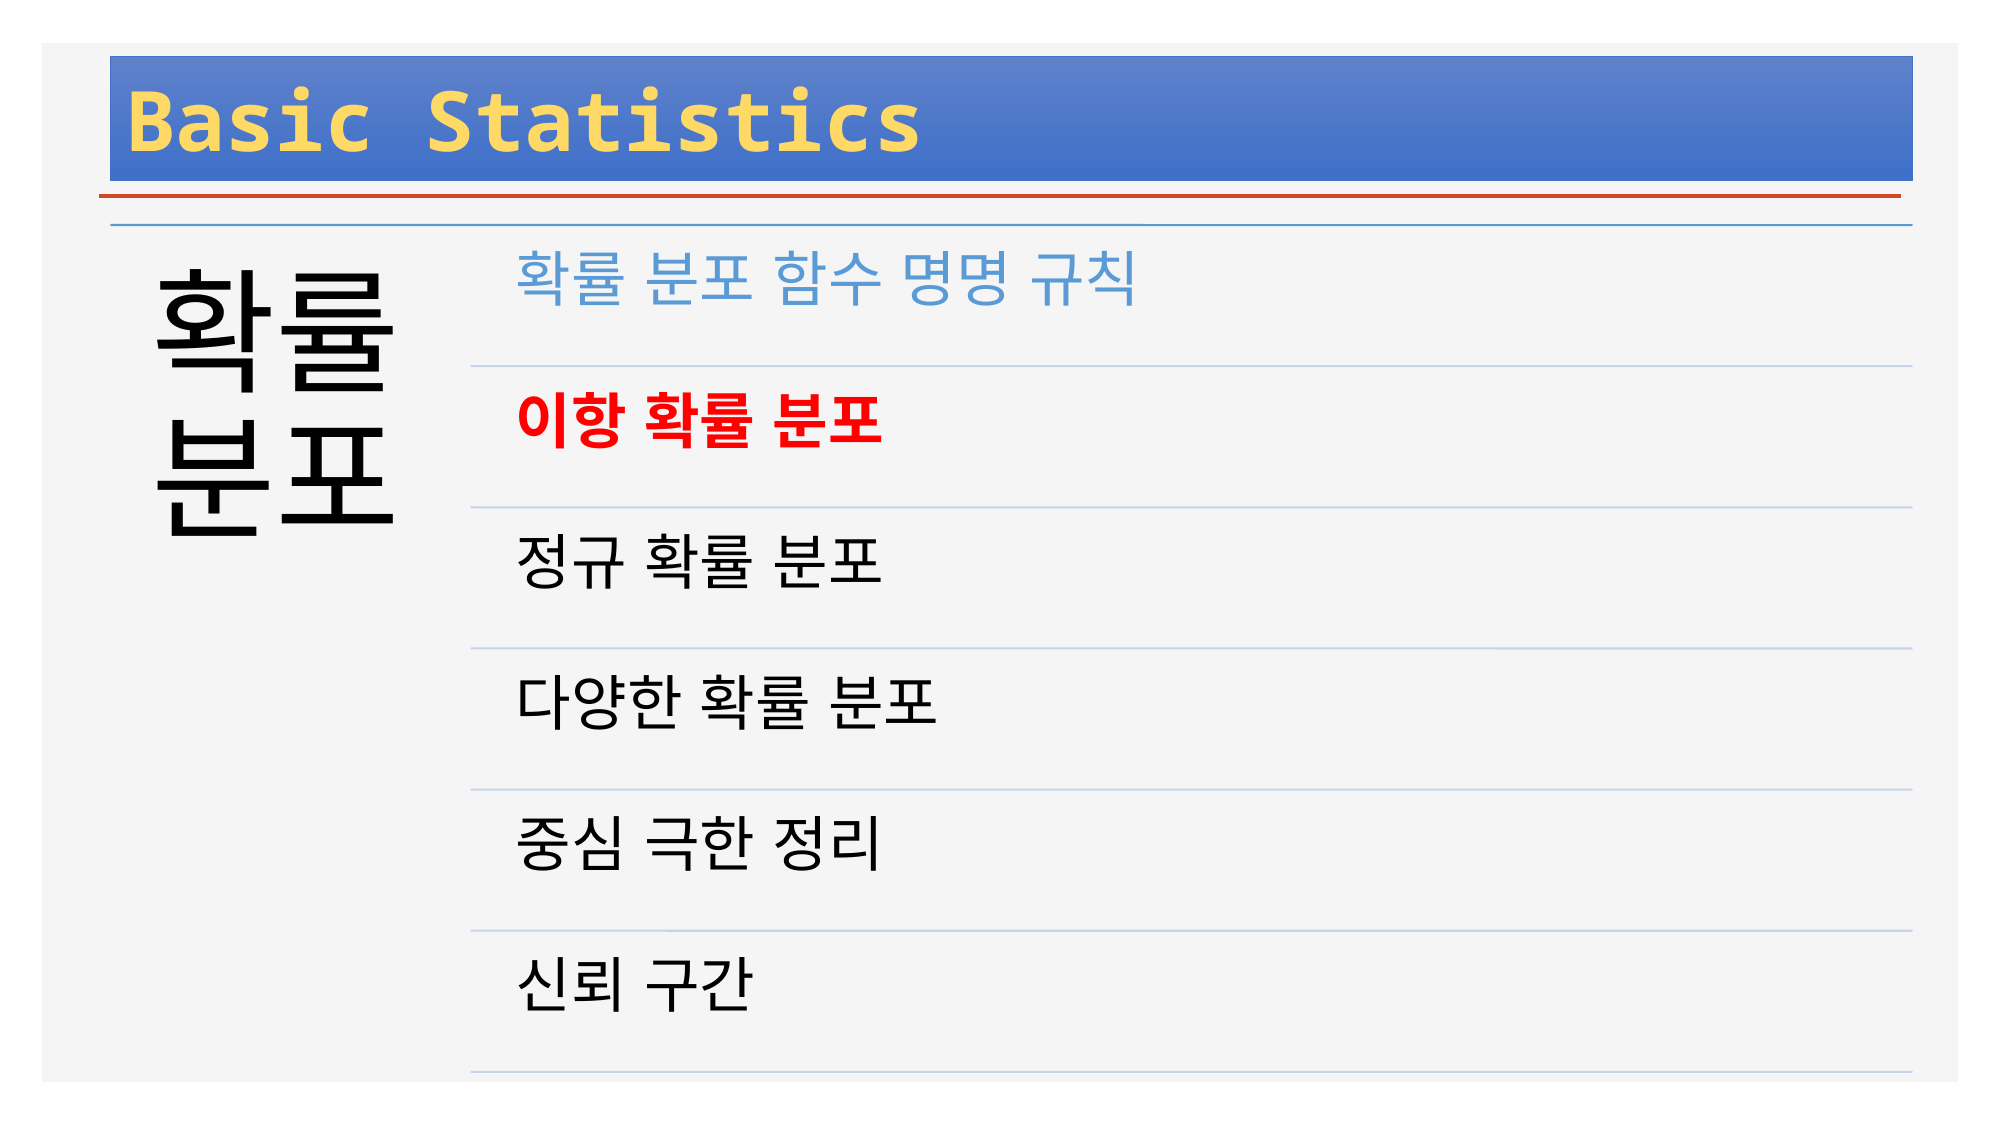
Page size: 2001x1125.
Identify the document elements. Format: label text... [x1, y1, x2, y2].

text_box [110, 224, 1913, 1079]
text_box Basic Statistics [110, 56, 1913, 181]
